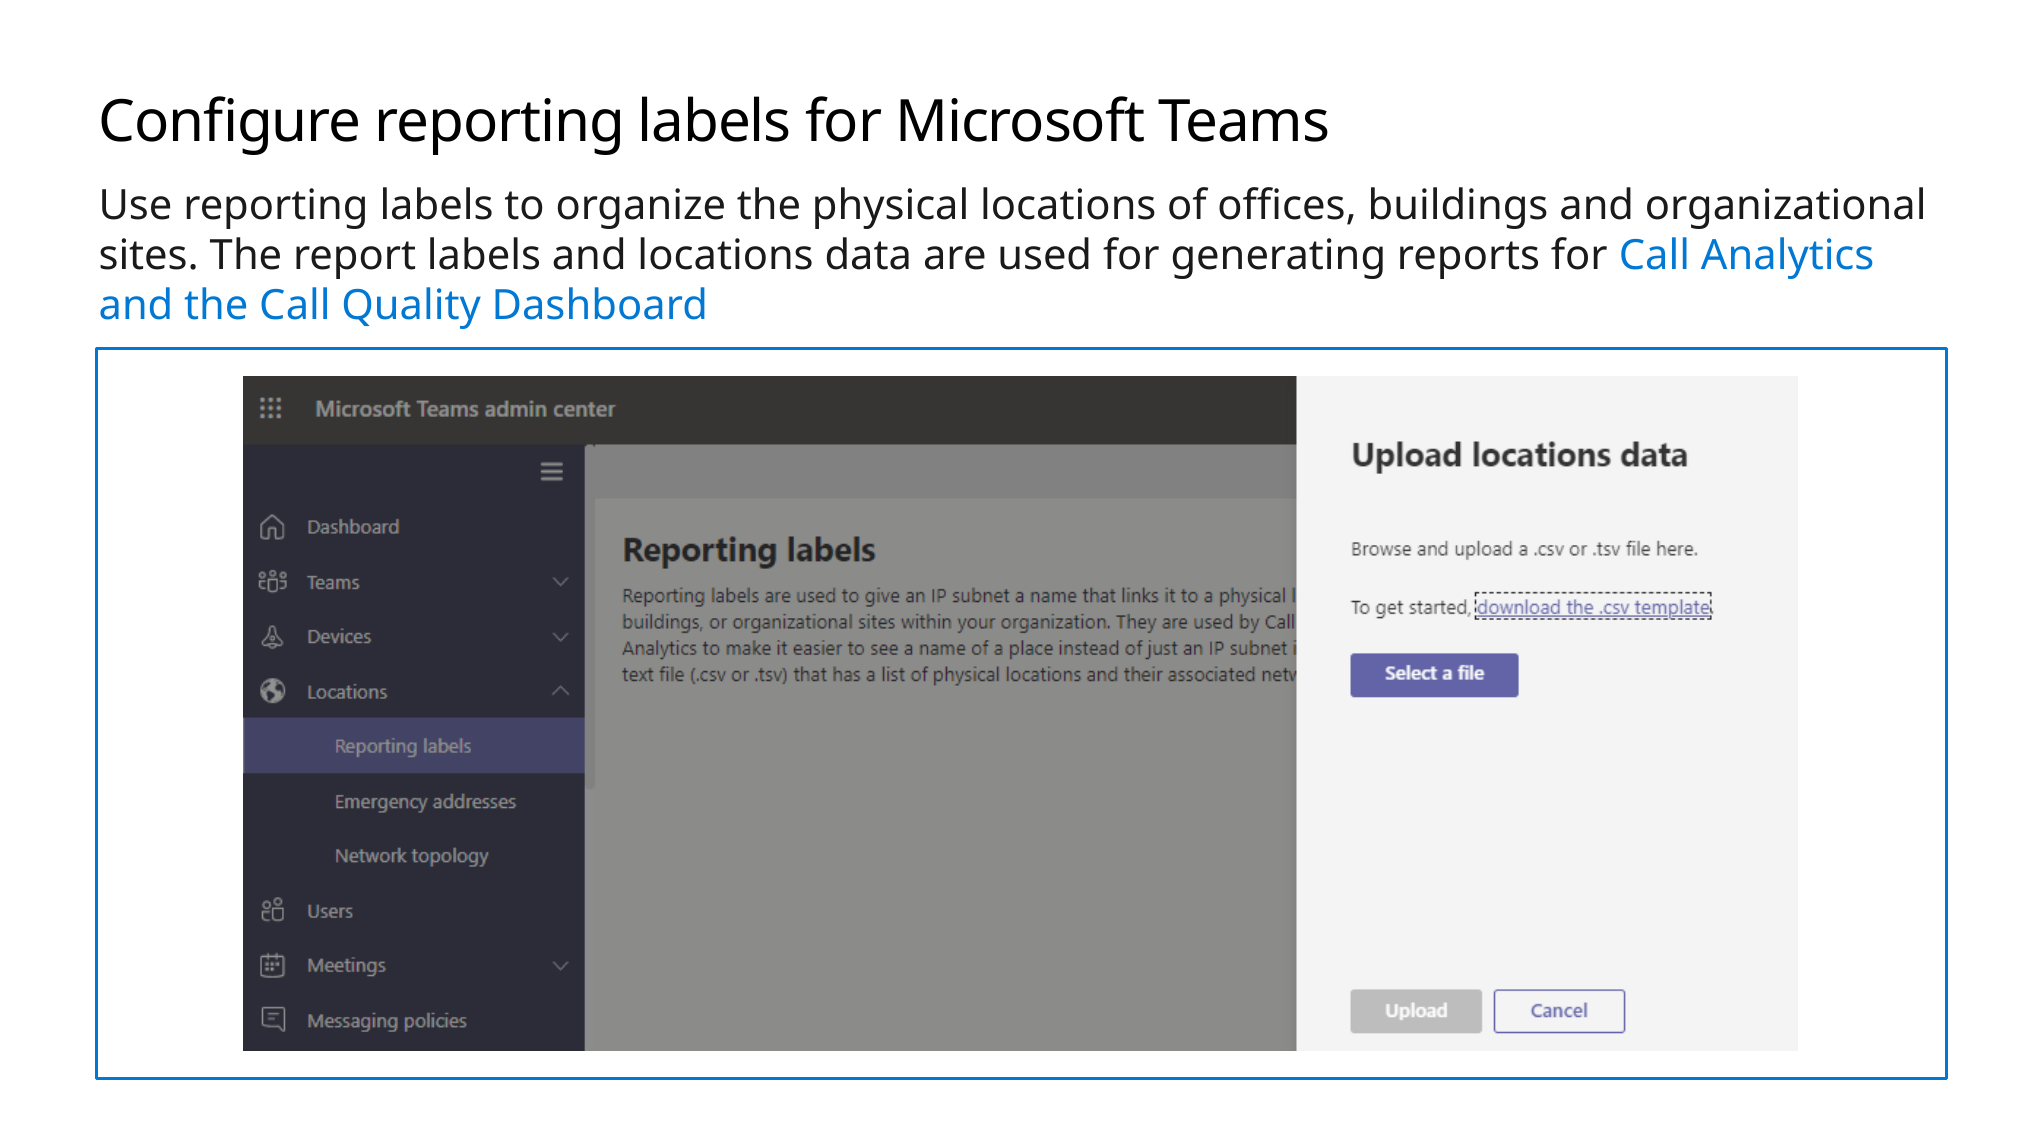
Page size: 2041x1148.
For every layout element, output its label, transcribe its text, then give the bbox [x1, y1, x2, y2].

picture [98, 349, 1946, 1078]
text_box Use reporting labels to organize the physical locations of offices, buildings and organizational sites. The report labels and locations data are used for generating reports for Call Analytics and the Call Quality Dashboard [98, 177, 1945, 328]
title Configure reporting labels for Microsoft Teams [98, 83, 1943, 156]
